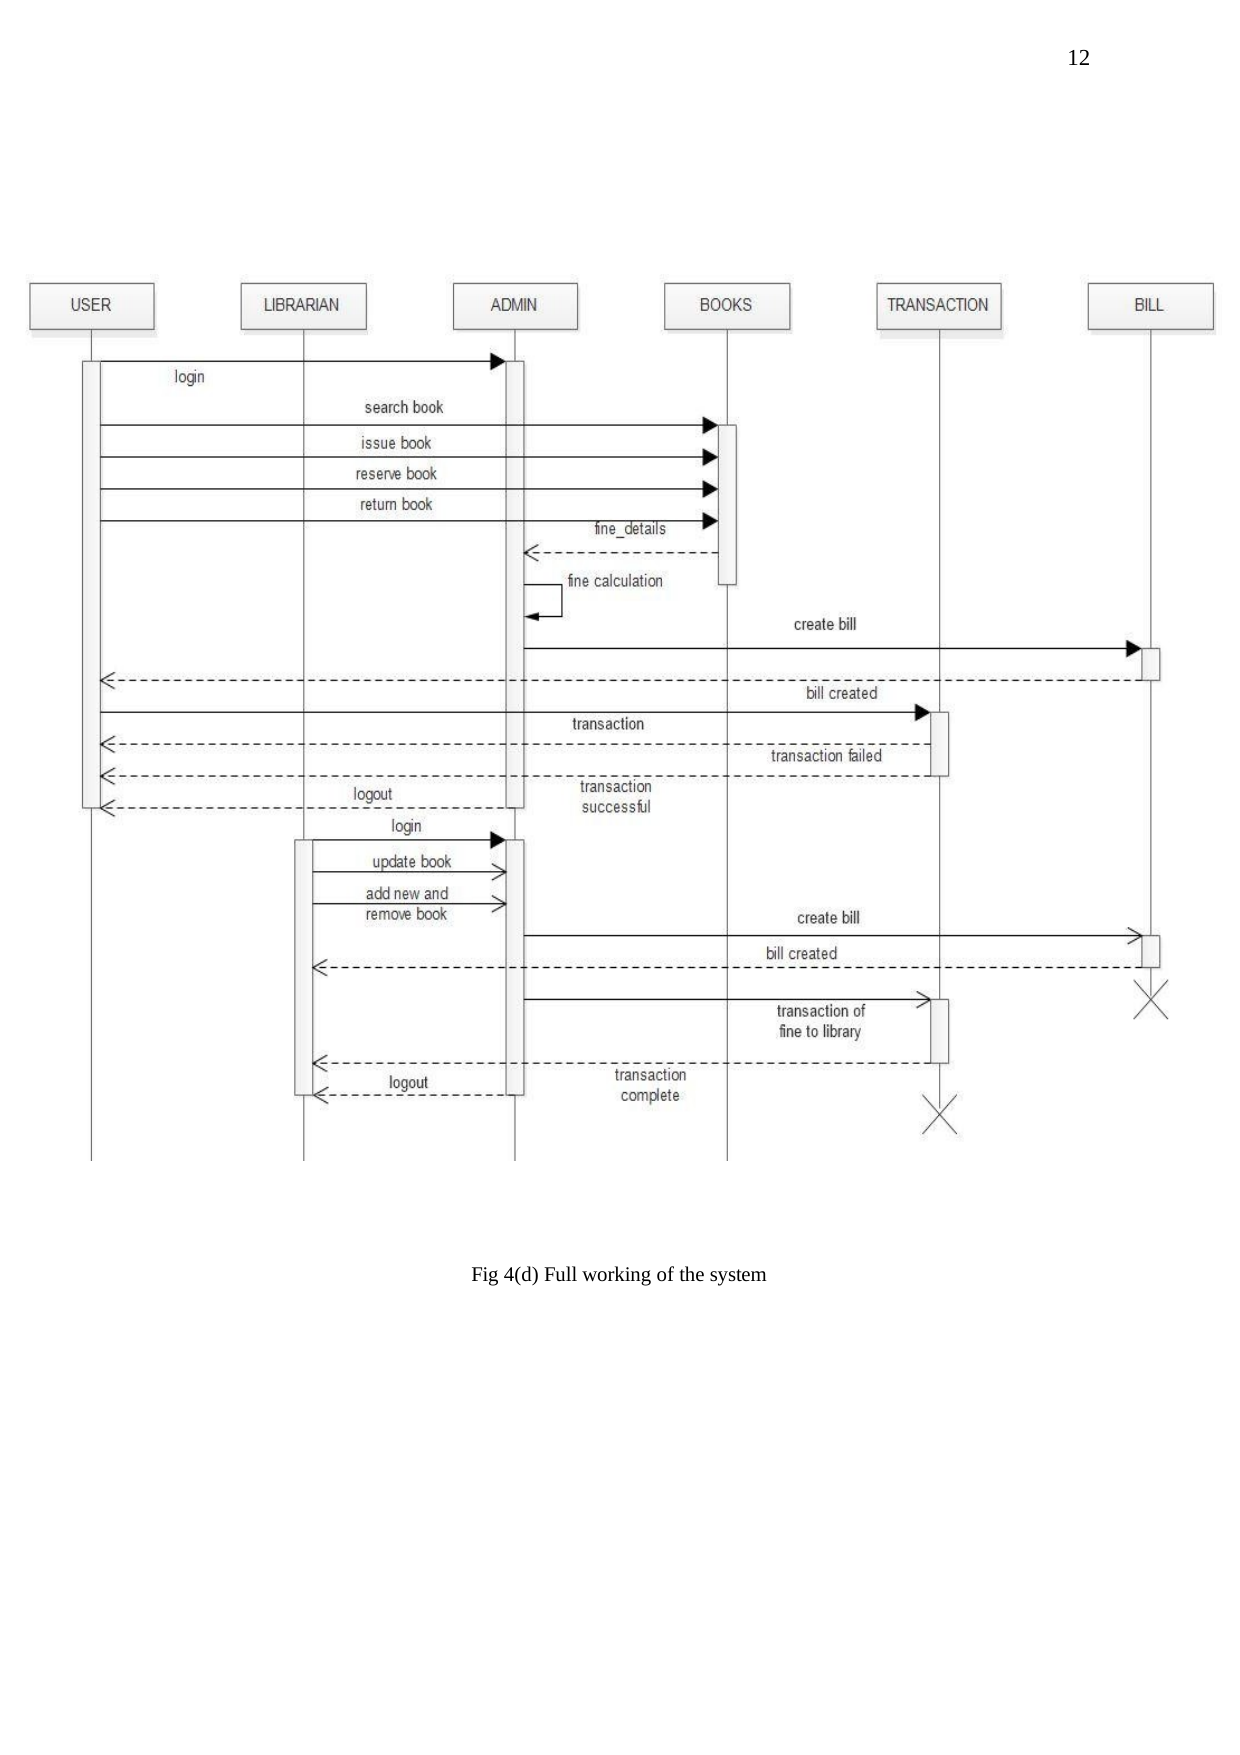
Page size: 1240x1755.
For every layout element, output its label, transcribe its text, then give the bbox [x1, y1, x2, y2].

text_box Fig 4(d) Full working of the system [469, 1258, 771, 1286]
text_box 12 [1065, 40, 1093, 70]
text_box [25, 274, 1223, 1161]
